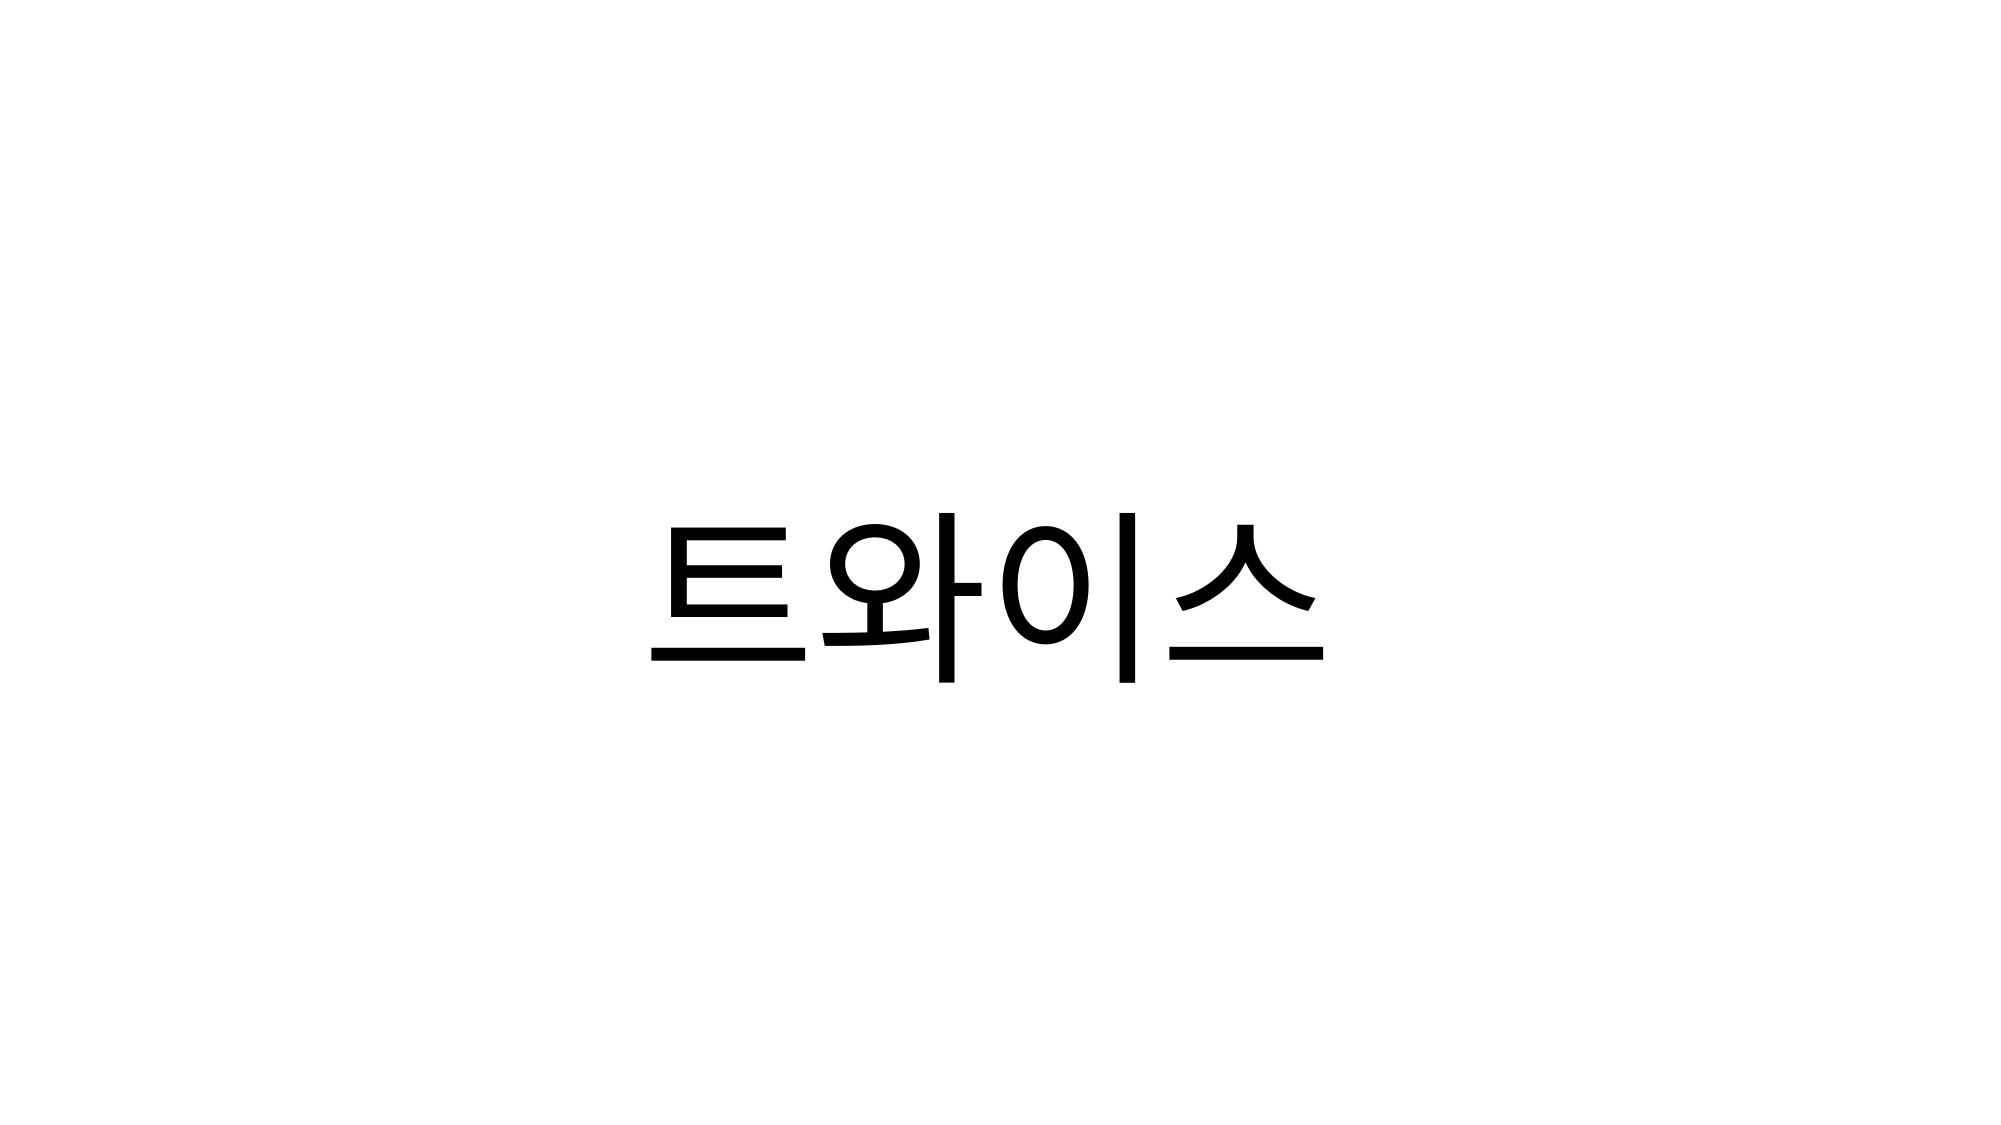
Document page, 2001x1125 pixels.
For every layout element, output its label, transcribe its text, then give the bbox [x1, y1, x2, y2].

list 트와이스 [627, 499, 1363, 824]
